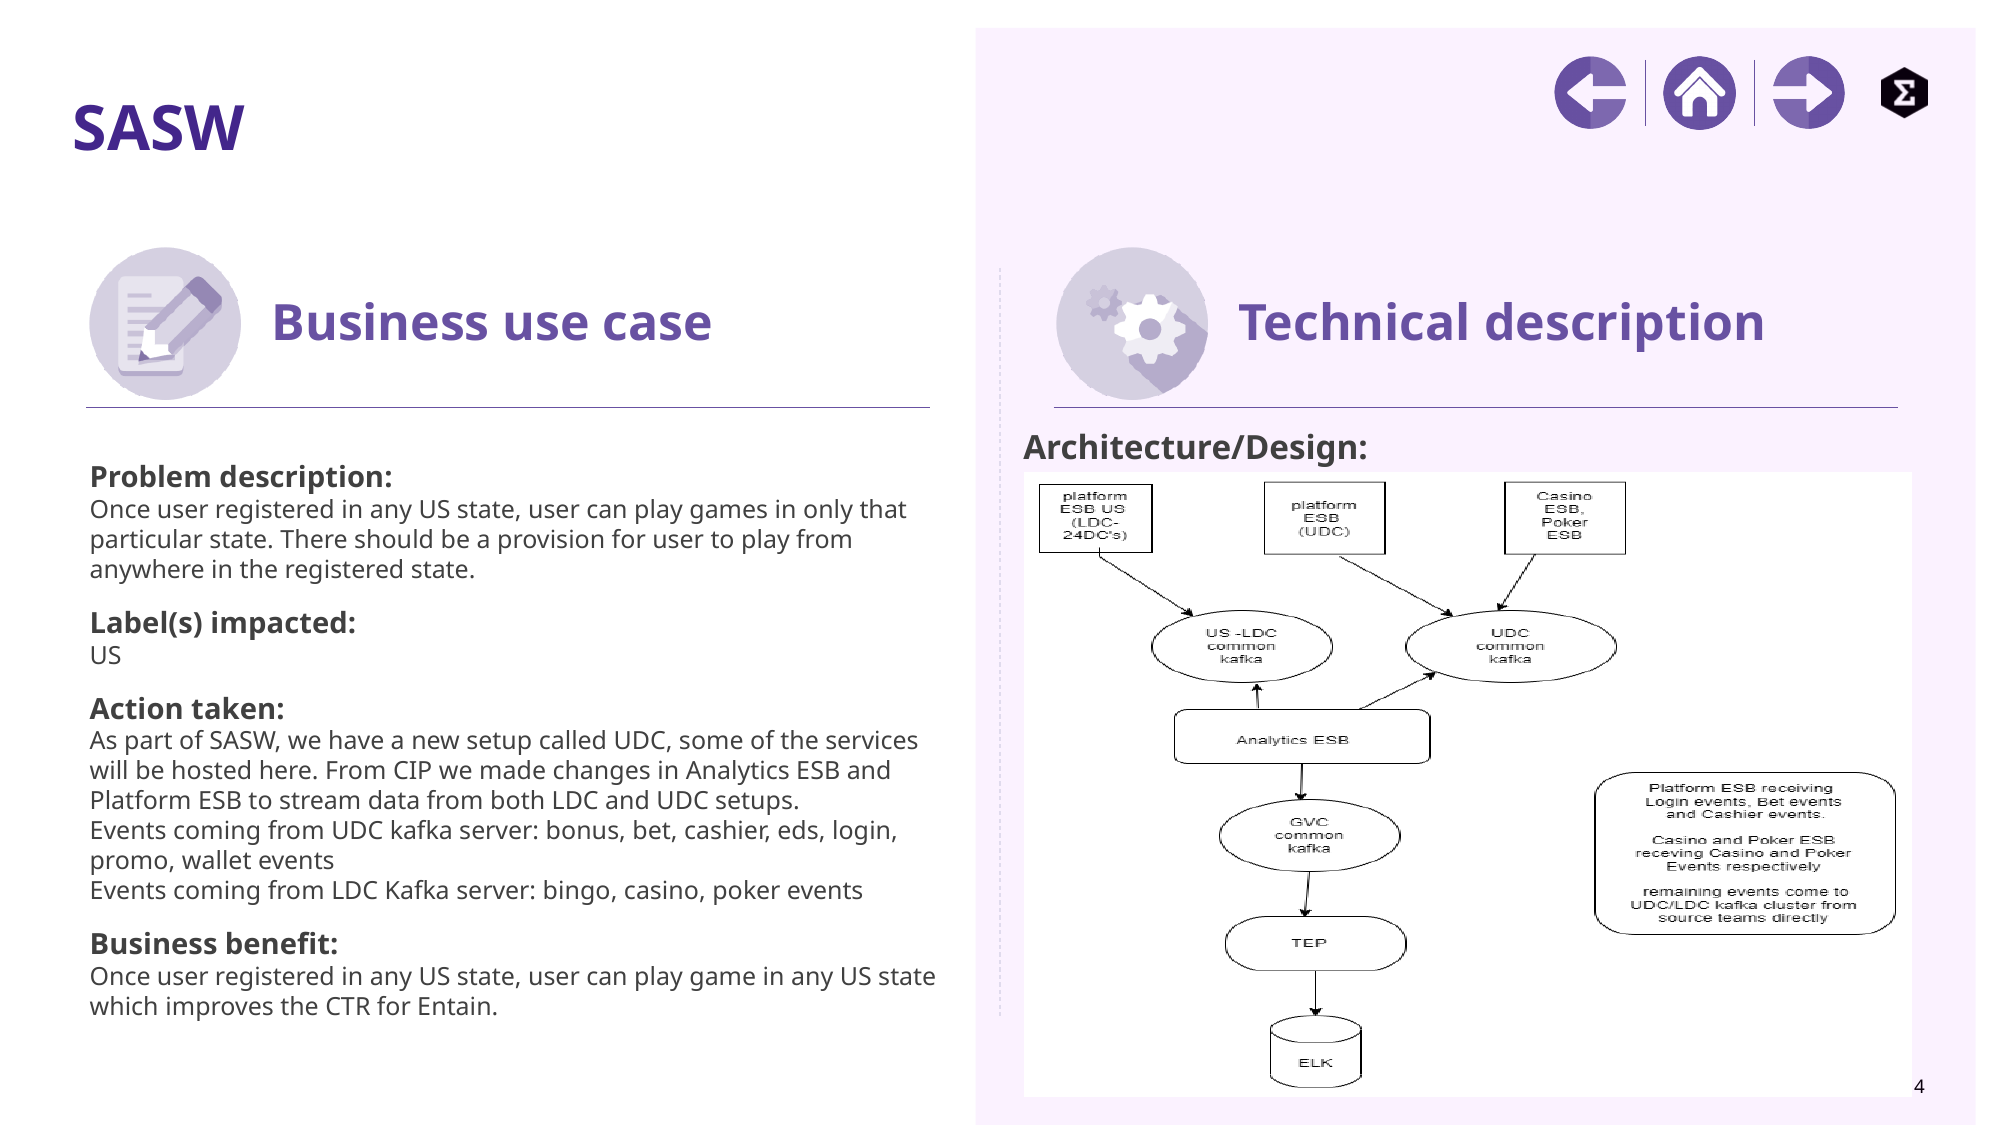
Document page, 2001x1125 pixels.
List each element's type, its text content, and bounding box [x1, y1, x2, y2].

text_box Problem description: Once user registered in any US state, user can play games in only that particular state. There should be a provision for user to play from anywhere in the registered state. Label(s) impacted: US Action taken: As part of SASW, we have a new setup called UDC, some of the services will be hosted here. From CIP we made changes in Analytics ESB and Platform ESB to stream data from both LDC and UDC setups. Events coming from UDC kafka server: bonus, bet, cashier, eds, login, promo, wallet events Events coming from LDC Kafka server: bingo, casino, poker events Business benefit: Once user registered in any US state, user can play game in any US state which improves the CTR for Entain. [74, 451, 966, 1028]
text_box [975, 27, 1977, 1125]
text_box Technical description [1223, 283, 1955, 359]
text_box Business use case [257, 283, 988, 359]
picture [1663, 56, 1736, 130]
picture [1773, 56, 1845, 129]
picture [1024, 472, 1912, 1098]
picture [89, 247, 245, 404]
picture [1553, 56, 1626, 129]
title SASW [72, 59, 1798, 164]
picture [1056, 247, 1212, 404]
text_box Architecture/Design: [1008, 418, 1803, 474]
